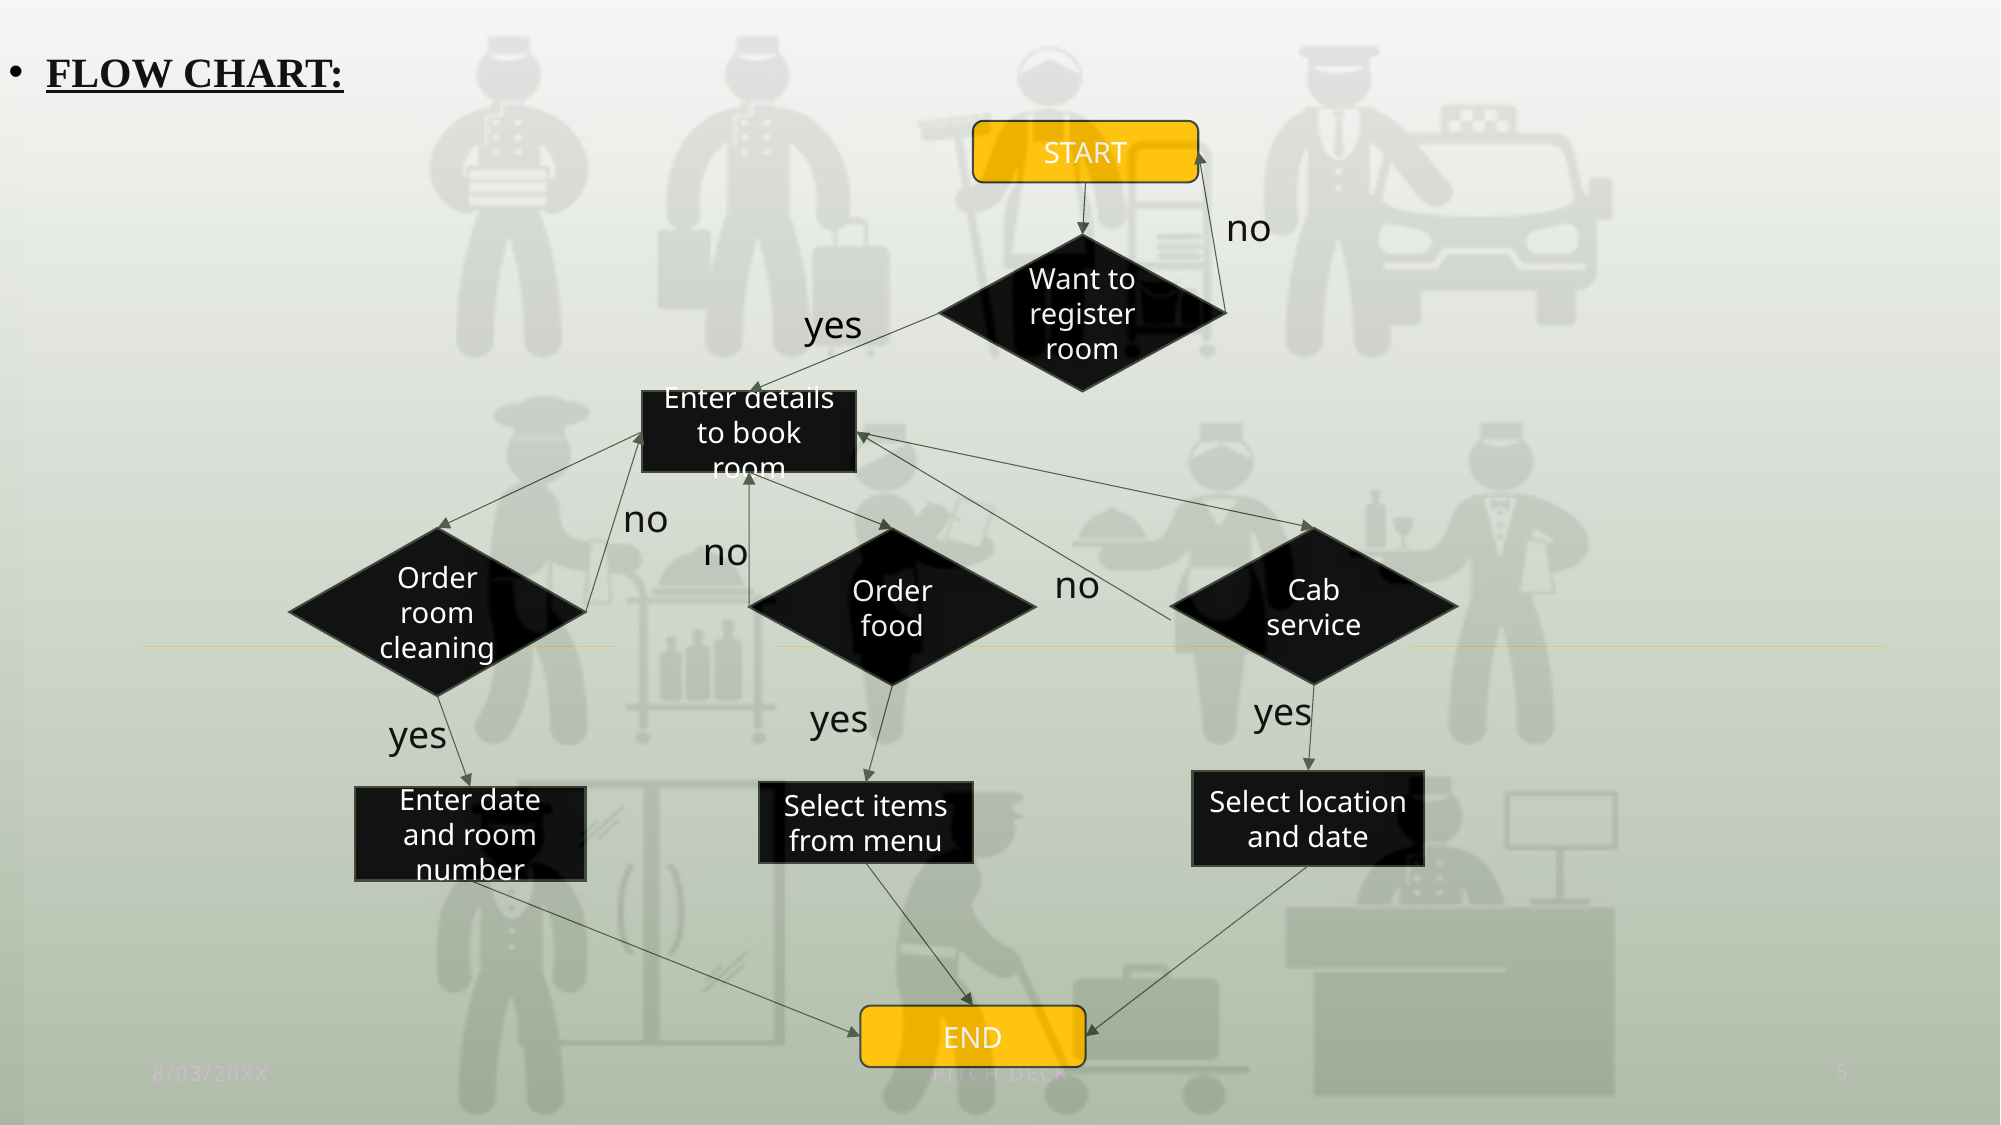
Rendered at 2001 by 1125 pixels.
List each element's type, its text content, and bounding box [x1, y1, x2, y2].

text_box FLOW CHART: [0, 35, 24, 463]
picture [24, 0, 2000, 1125]
